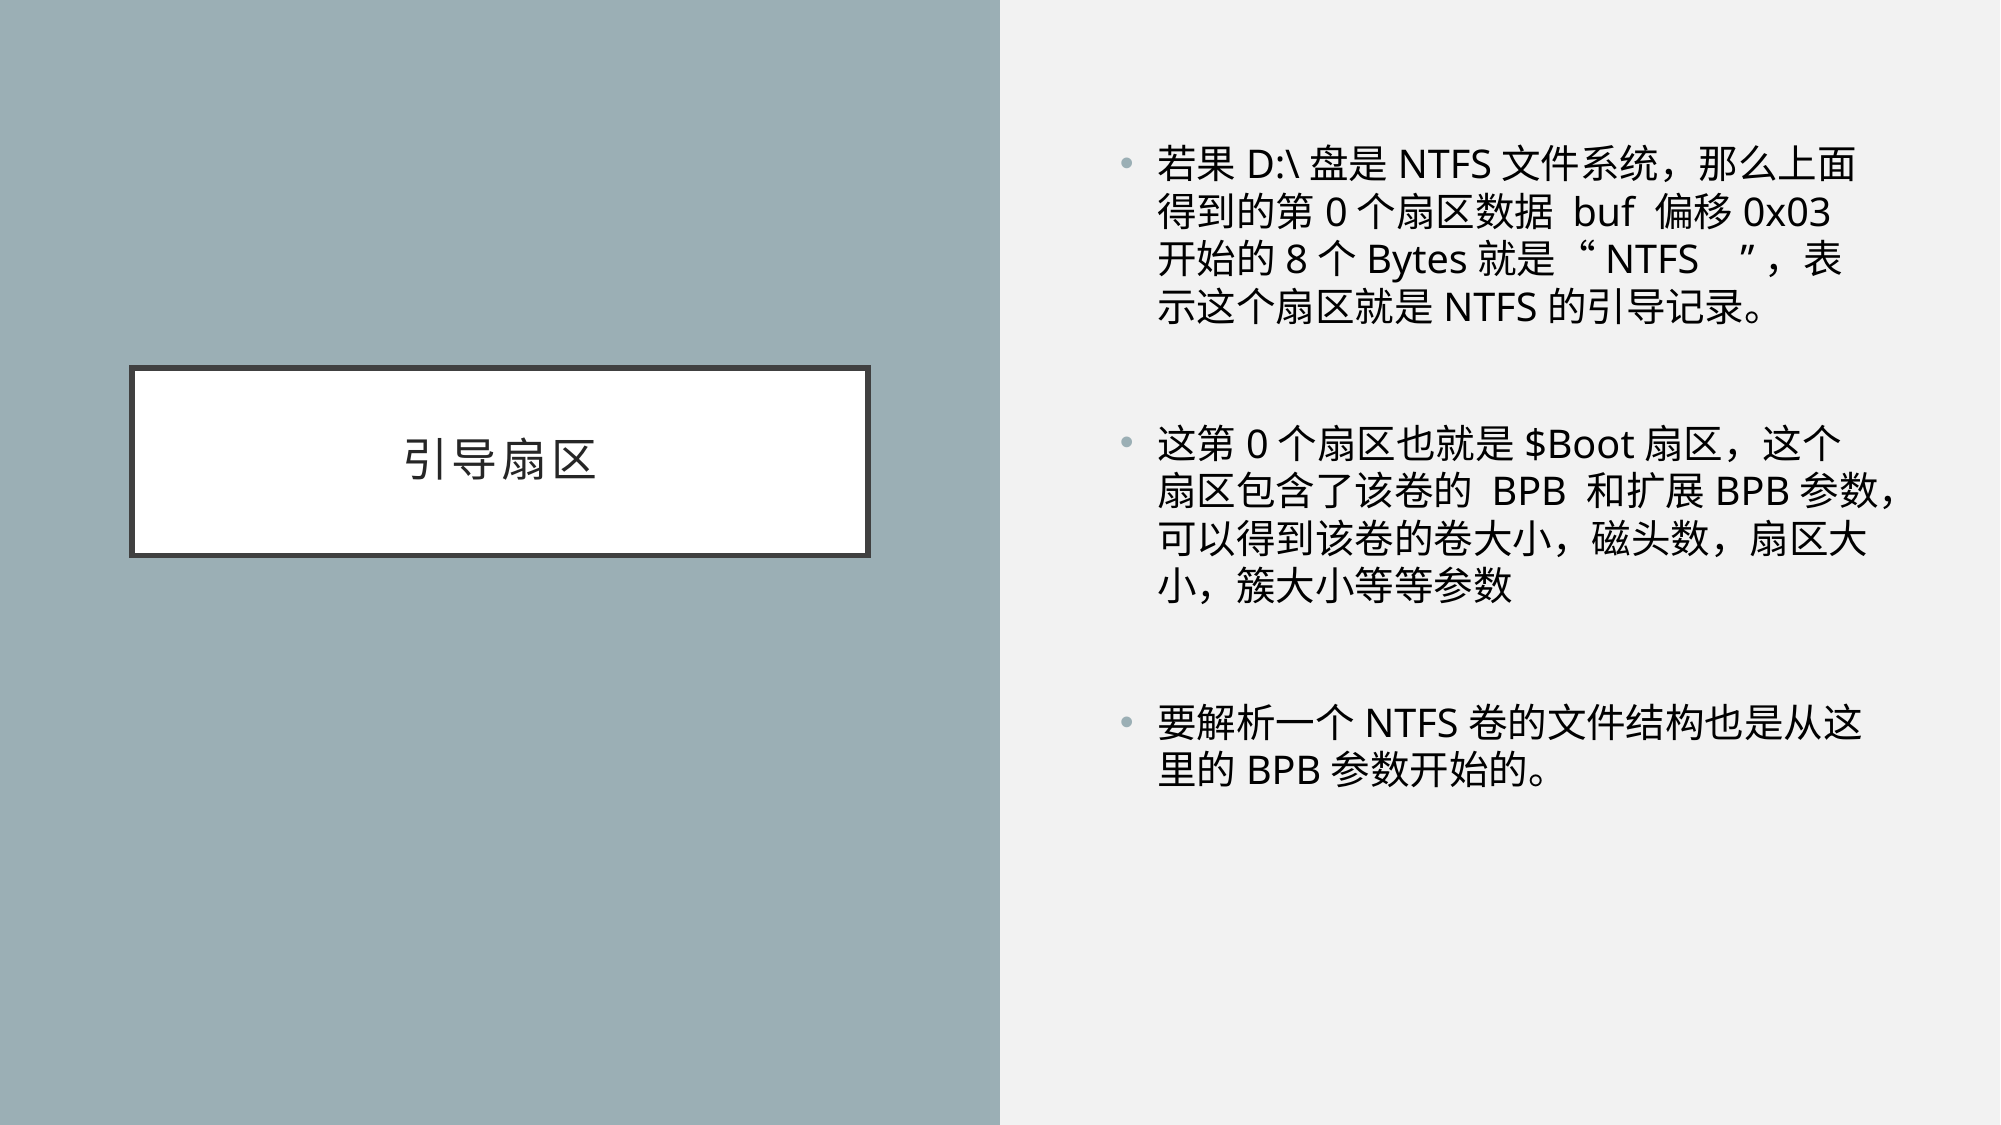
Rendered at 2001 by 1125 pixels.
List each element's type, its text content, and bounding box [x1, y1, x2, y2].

list 若果D:\盘是NTFS文件系统，那么上面得到的第0个扇区数据 buf 偏移0x03开始的8个Bytes就是“NTFS ”，表示这个扇区就是NTFS的引导记录。 这第0个扇区也就是$Boot扇区，这个扇区包含了该卷的 BPB 和扩展BPB参数，可以得到该卷的卷大小，磁头数，扇区大小，簇大小等等参数 要解析一个NTFS卷的文件结构也是从这里的BPB参数开始的。 [1104, 131, 1895, 993]
title 引导扇区 [129, 365, 871, 558]
